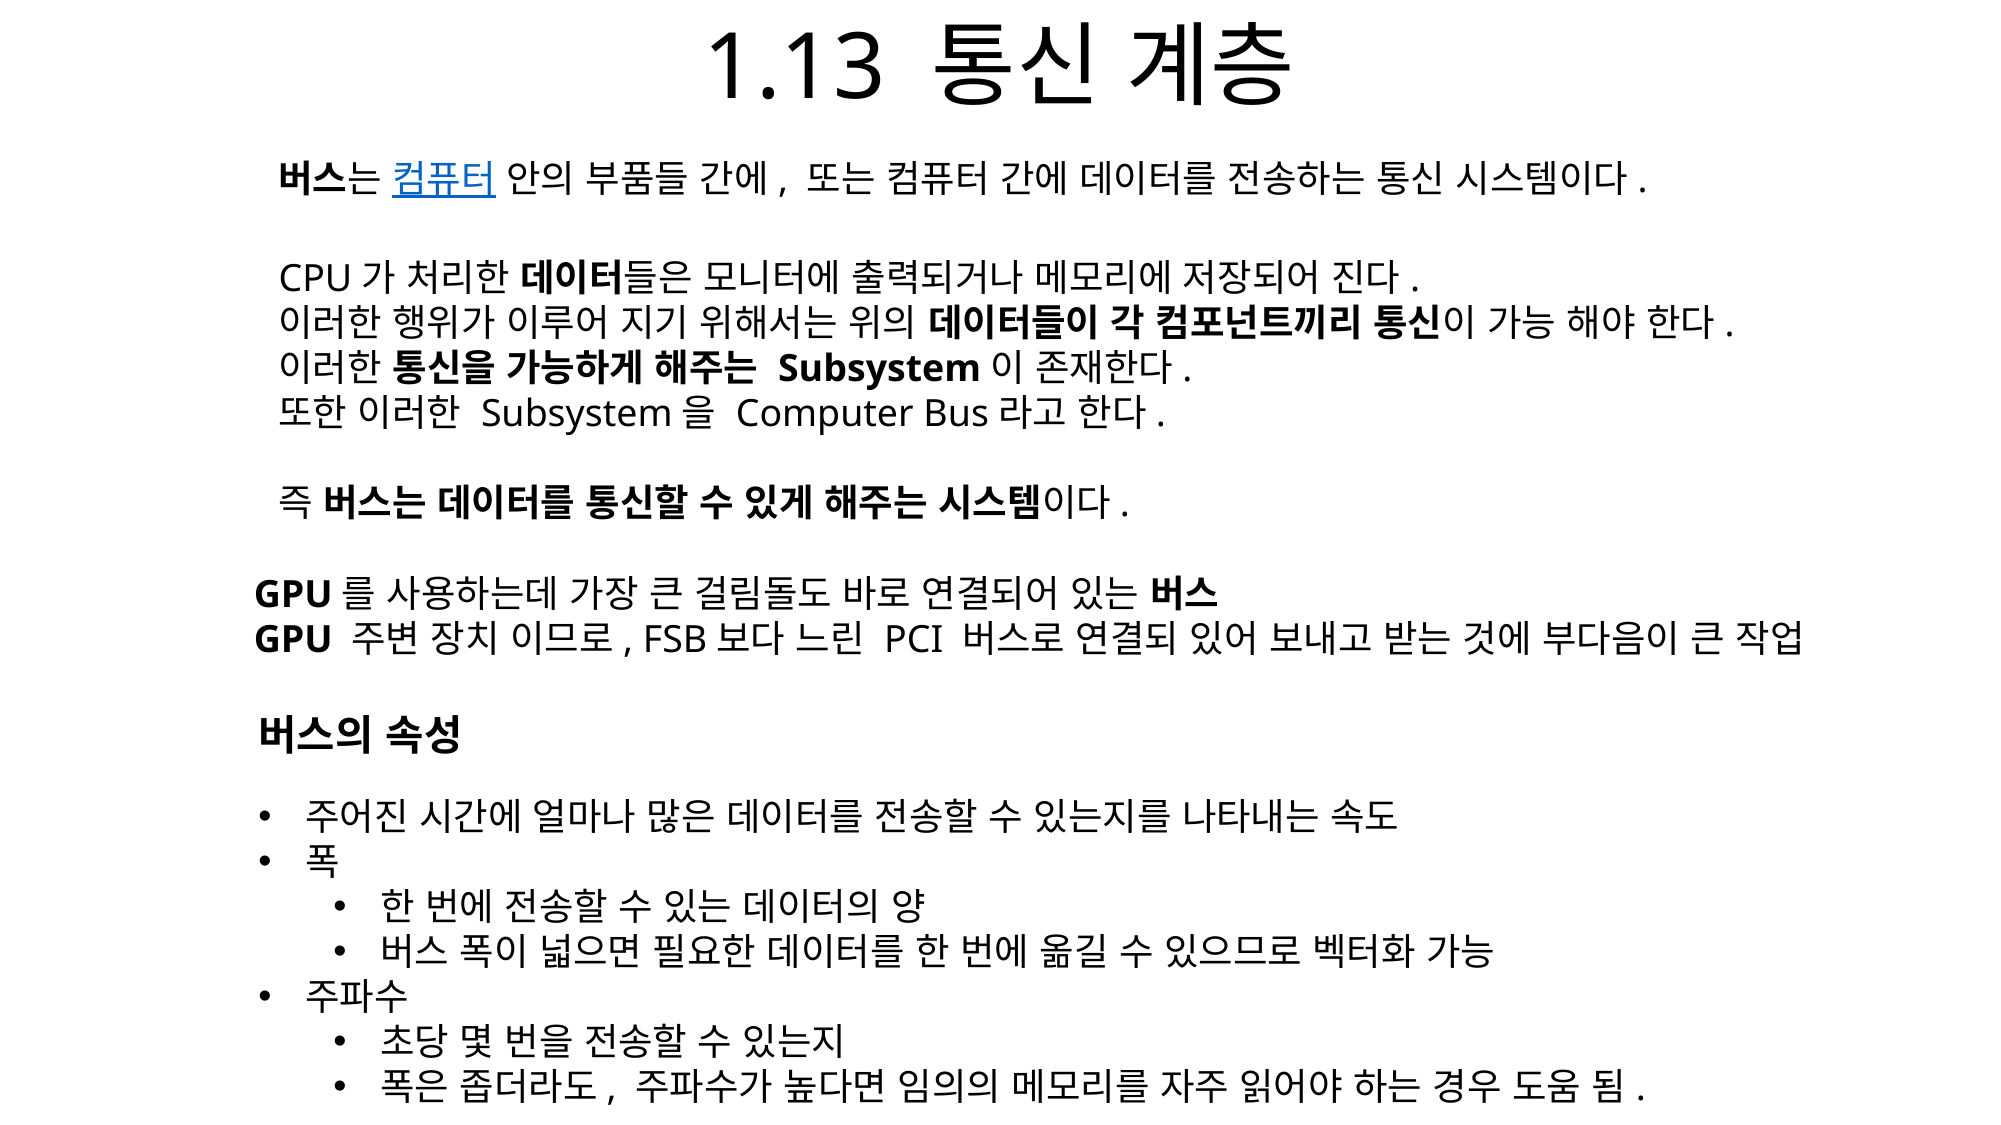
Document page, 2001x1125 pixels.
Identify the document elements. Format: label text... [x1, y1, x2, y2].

text_box 1.13 통신 계층 [689, 0, 1311, 125]
text_box GPU를 사용하는데 가장 큰 걸림돌도 바로 연결되어 있는 버스 GPU 주변 장치 이므로, FSB보다 느린 PCI 버스로 연결되 있어 보내고 받는 것에 부다음이 큰 작업 [239, 562, 1821, 668]
text_box 버스는 컴퓨터 안의 부품들 간에, 또는 컴퓨터 간에 데이터를 전송하는 통신 시스템이다. CPU가 처리한 데이터들은 모니터에 출력되거나 메모리에 저장되어 진다. 이러한 행위가 이루어 지기 위해서는 위의 데이터들이 각 컴포넌트끼리 통신이 가능 해야 한다. 이러한 통신을 가능하게 해주는 Subsystem이 존재한다. 또한 이러한 Subsystem을 Computer Bus라고 한다. 즉 버스는 데이터를 통신할 수 있게 해주는 시스템이다. [263, 147, 1750, 532]
text_box 버스의 속성 주어진 시간에 얼마나 많은 데이터를 전송할 수 있는지를 나타내는 속도 폭 한 번에 전송할 수 있는 데이터의 양 버스 폭이 넓으면 필요한 데이터를 한 번에 옮길 수 있으므로 벡터화 가능 주파수 초당 몇 번을 전송할 수 있는지 폭은 좁더라도, 주파수가 높다면 임의의 메모리를 자주 읽어야 하는 경우 도움 됨. [243, 700, 1661, 1125]
